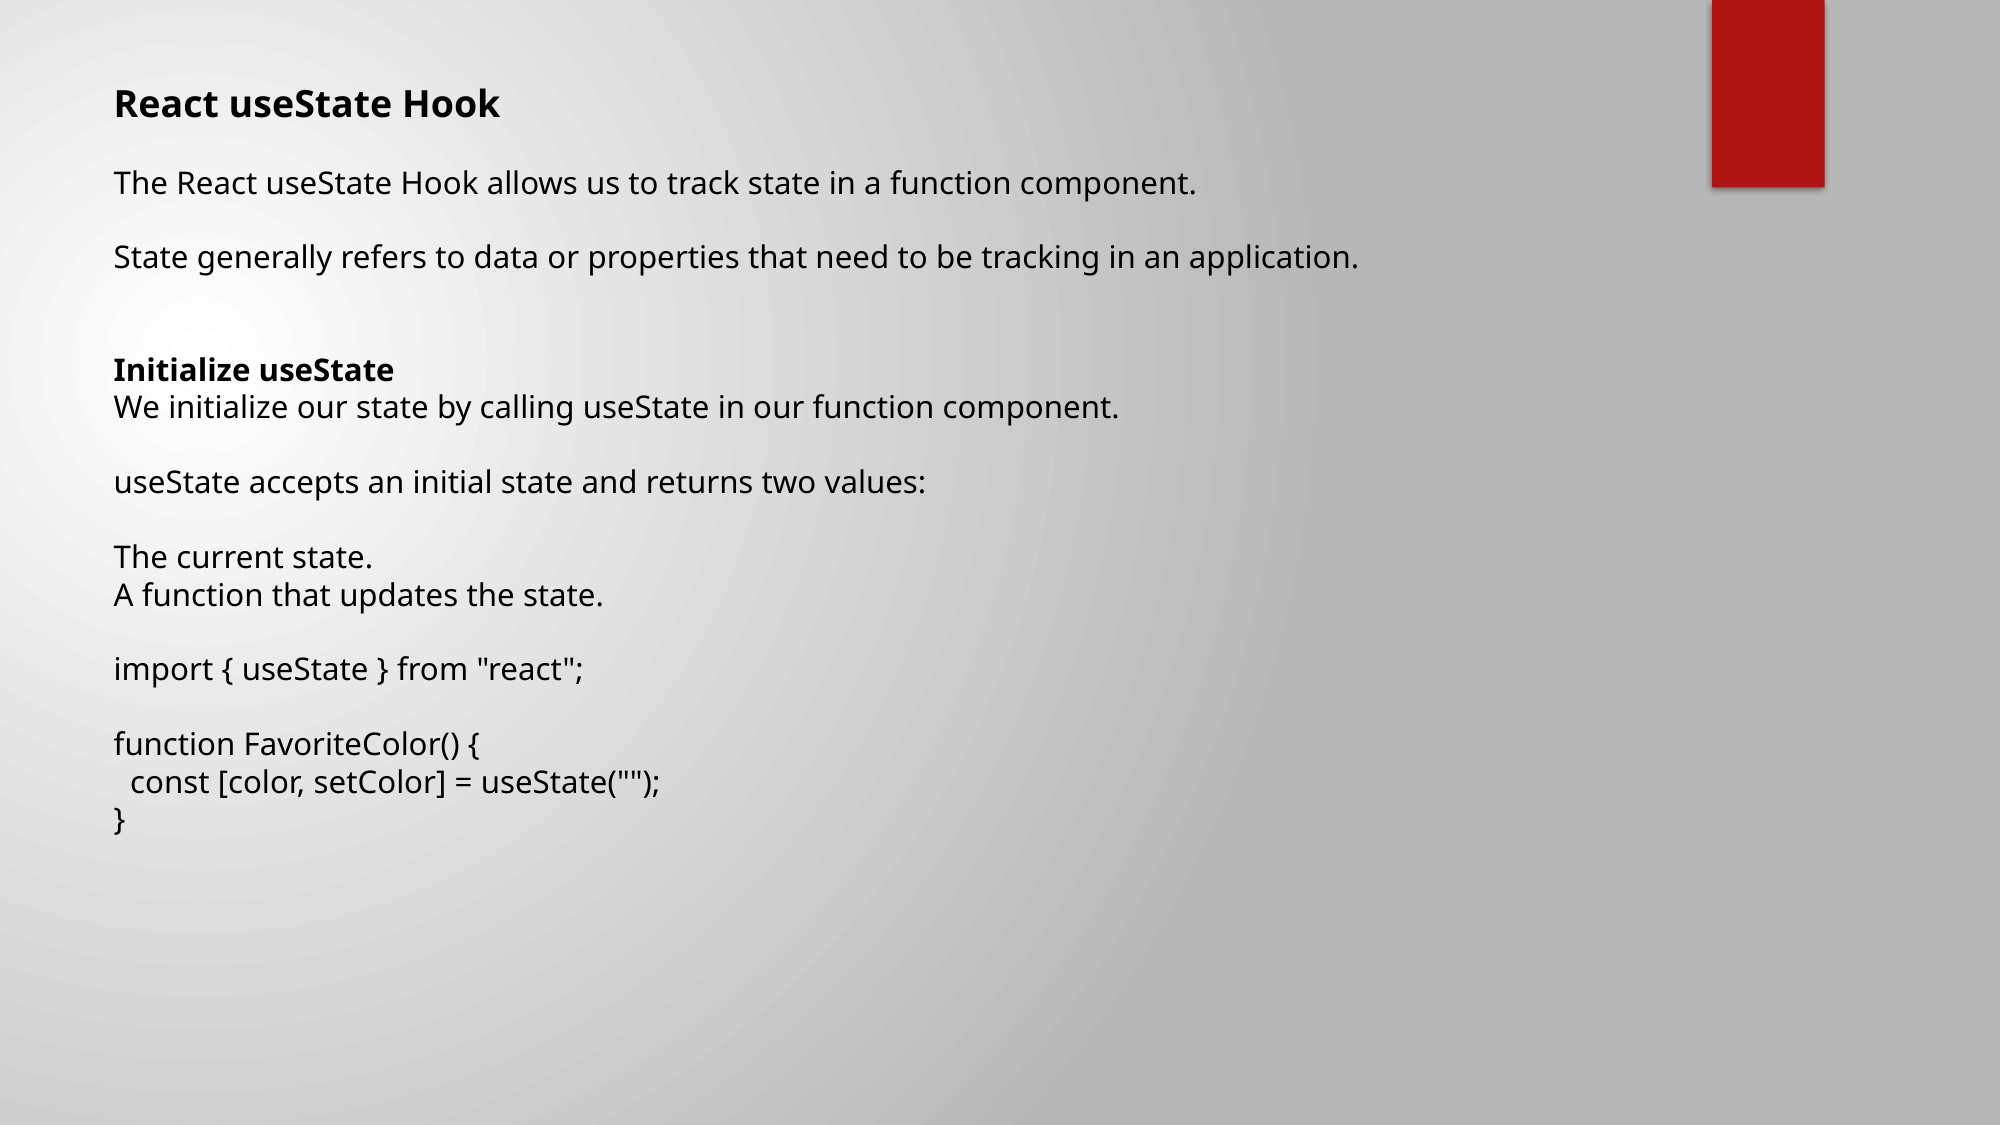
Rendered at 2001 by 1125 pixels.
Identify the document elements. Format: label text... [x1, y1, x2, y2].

text_box [0, 0, 2000, 1125]
text_box [1711, 0, 1825, 188]
text_box React useState Hook The React useState Hook allows us to track state in a function component. State generally refers to data or properties that need to be tracking in an application. Initialize useState We initialize our state by calling useState in our function component. useState accepts an initial state and returns two values: The current state. A function that updates the state. import { useState } from "react"; function FavoriteColor() { const [color, setColor] = useState(""); } [99, 73, 1709, 935]
